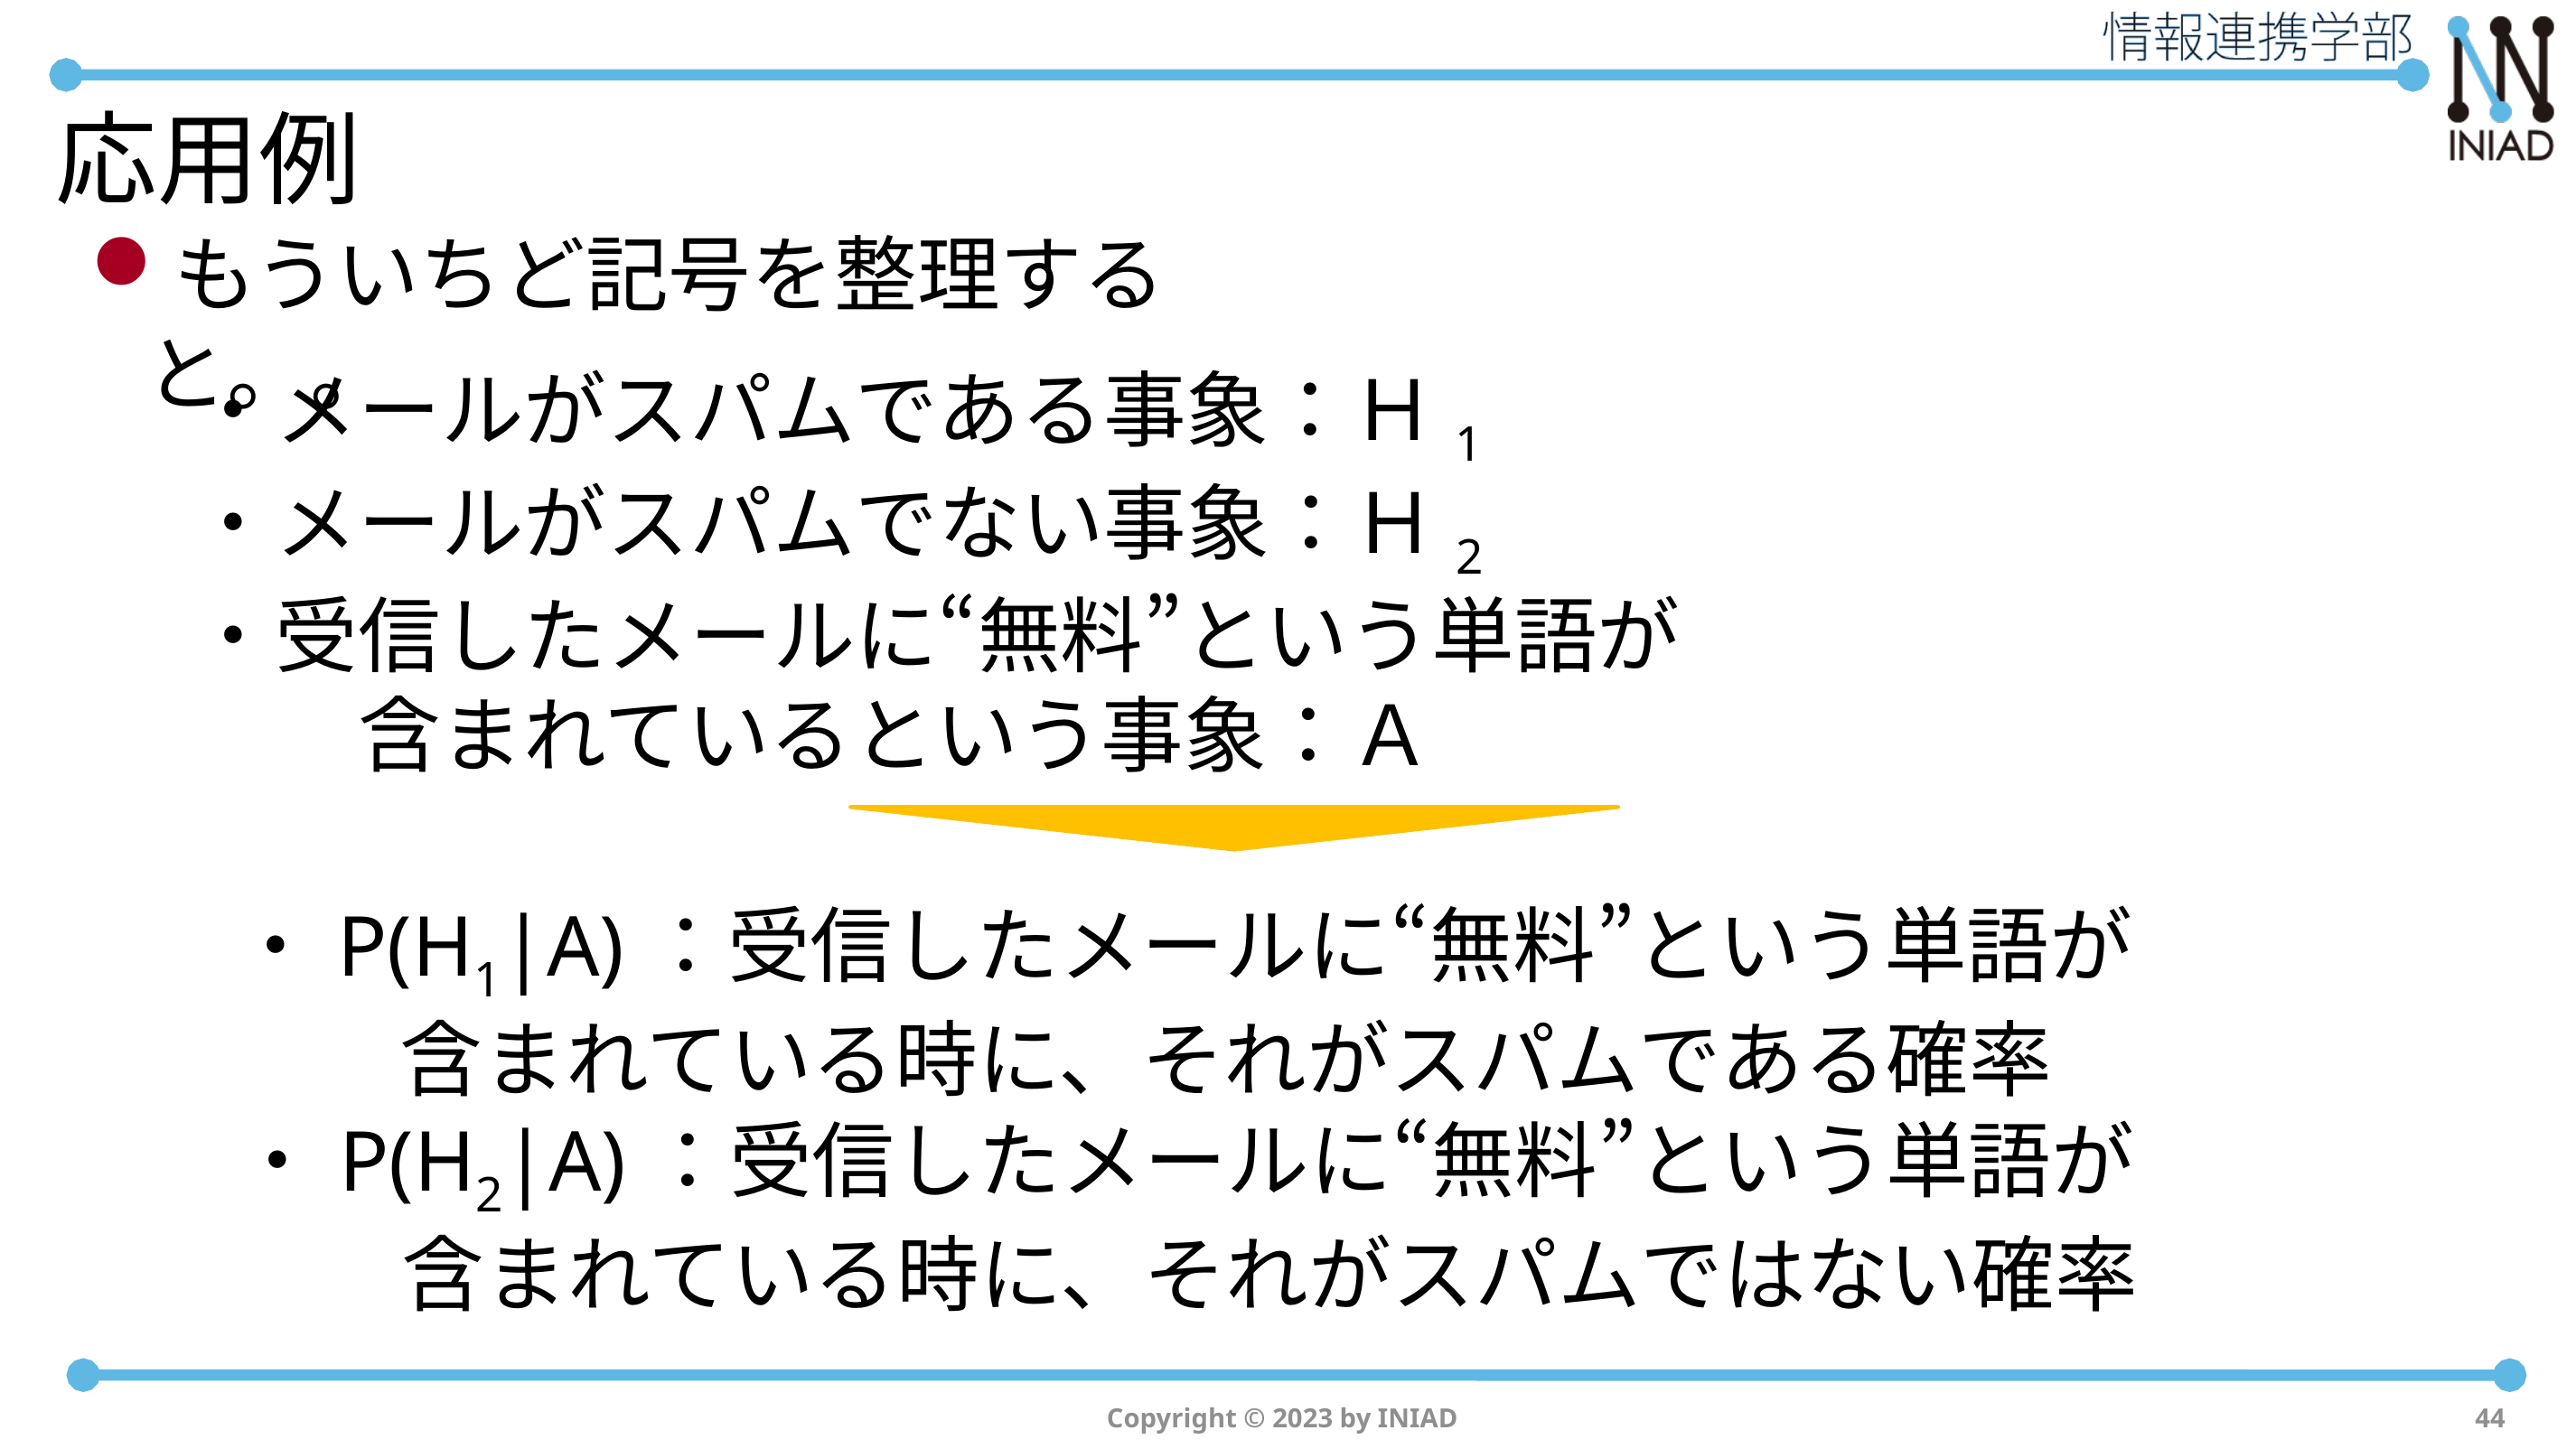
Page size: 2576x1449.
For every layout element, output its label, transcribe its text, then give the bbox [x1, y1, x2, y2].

footer Copyright © 2023 by INIAD [59, 1374, 2506, 1445]
text_box ・P(H1|A)：受信したメールに“無料”という単語が 含まれている時に、それがスパムである確率 [220, 886, 2147, 1113]
picture [2448, 12, 2555, 170]
text_box ・P(H2|A)：受信したメールに“無料”という単語が 含まれている時に、それがスパムではない確率 [222, 1101, 2152, 1328]
slide_number 44 [2376, 1376, 2519, 1445]
text_box [848, 805, 1621, 852]
text_box ・メールがスパムである事象：Ｈ1 ・メールがスパムでない事象：Ｈ2 ・受信したメールに“無料”という単語が 含まれているという事象：Ａ [179, 351, 2576, 790]
text_box もういちど記号を整理すると。。 [77, 215, 1391, 427]
text_box 応用例 [55, 94, 2413, 304]
